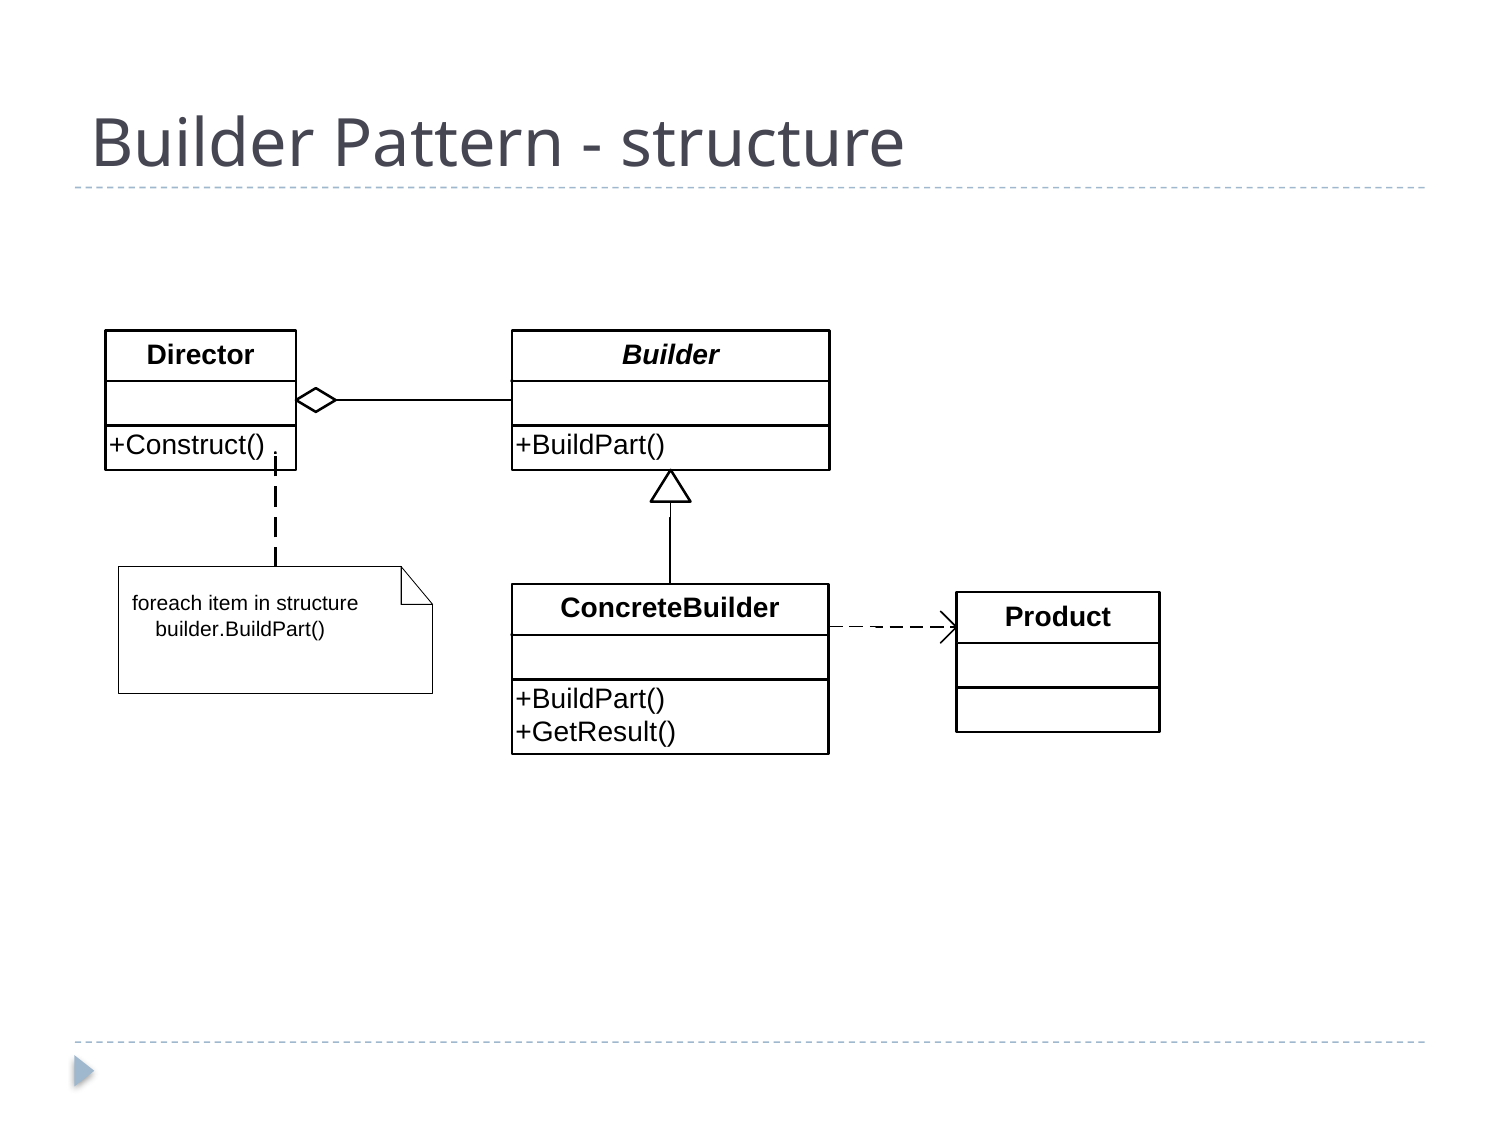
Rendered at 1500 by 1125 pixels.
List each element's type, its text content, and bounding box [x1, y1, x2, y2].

title Builder Pattern - structure [74, 24, 1426, 188]
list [100, 324, 1166, 760]
